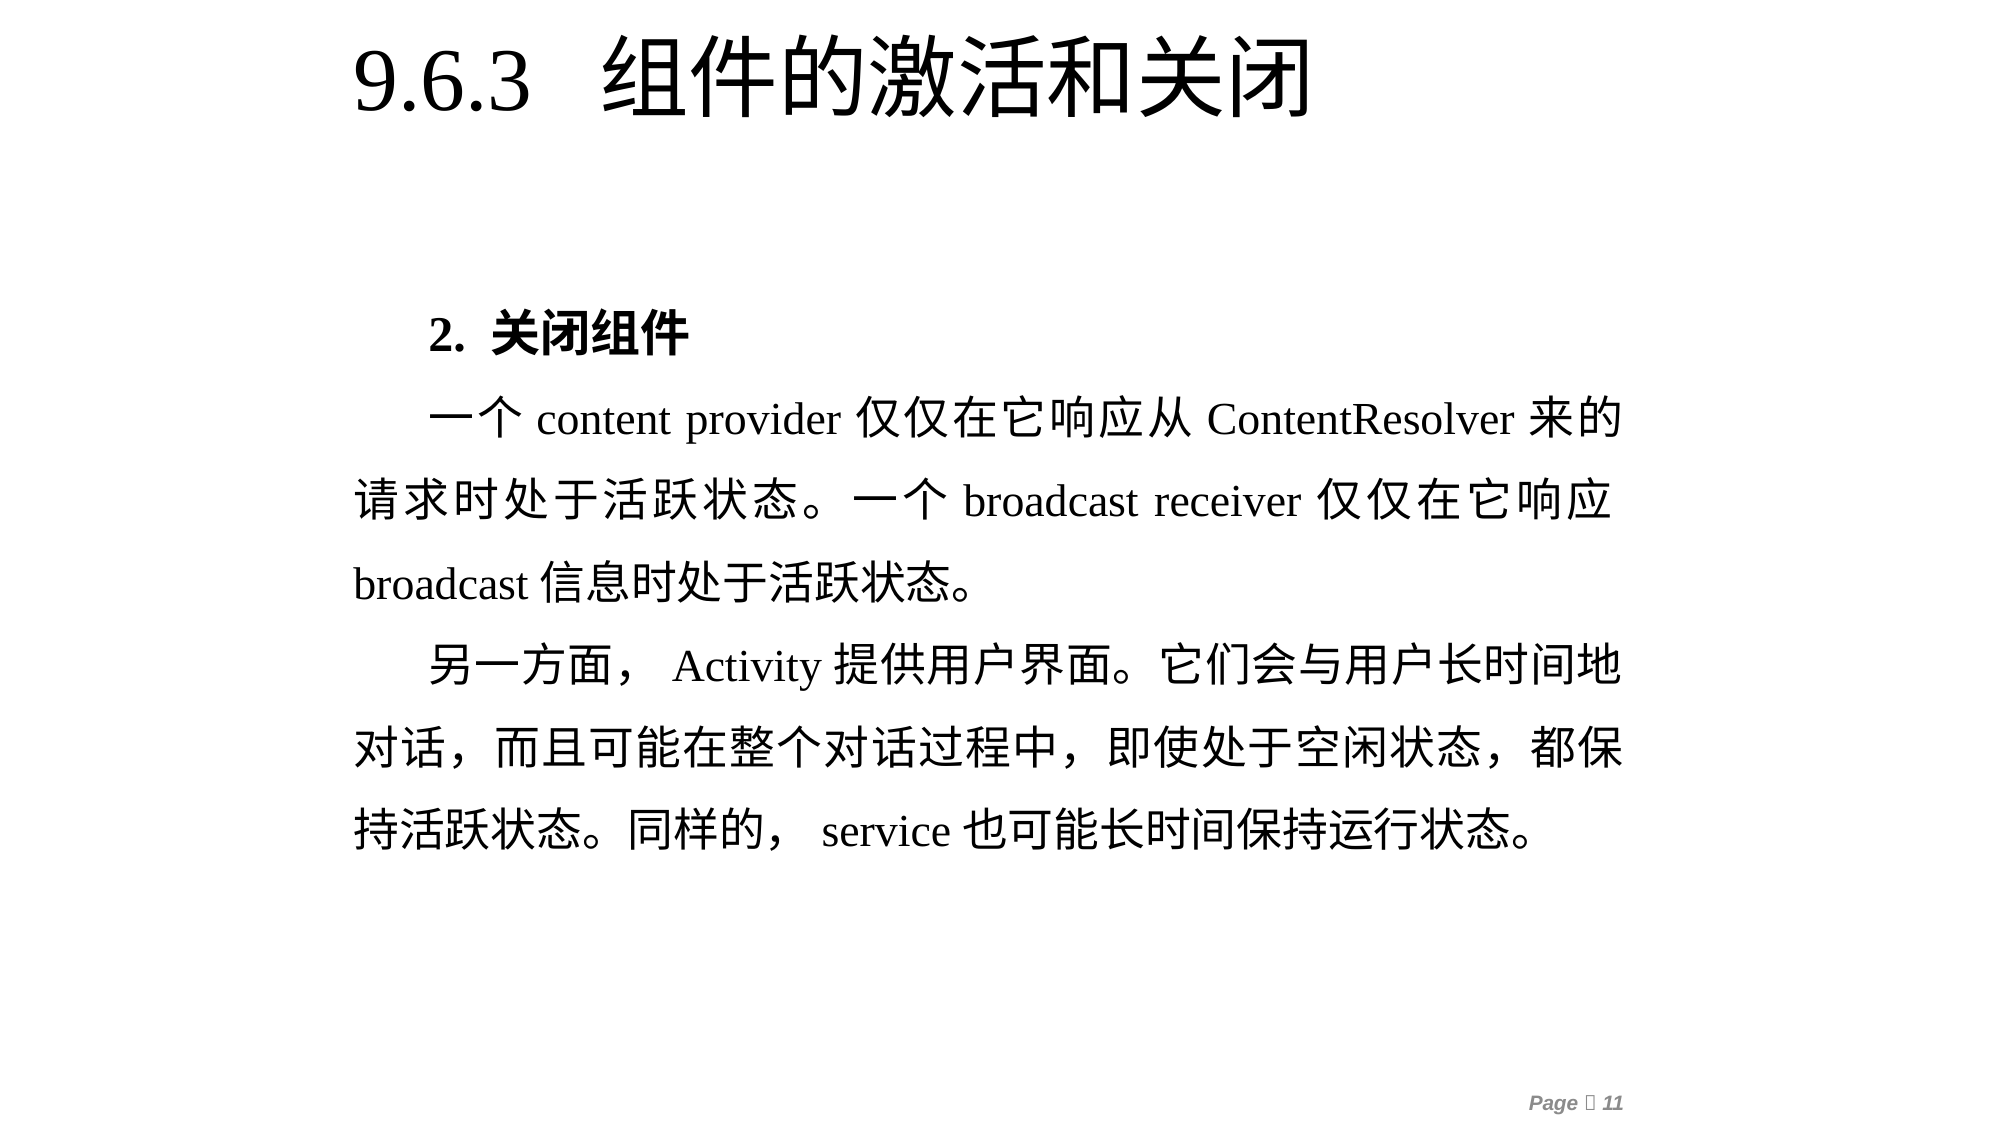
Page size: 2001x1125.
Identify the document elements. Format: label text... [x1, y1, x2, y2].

title 9.6.3 组件的激活和关闭 [338, 23, 1485, 138]
slide_number Page  [1513, 1085, 1750, 1118]
text_box 2. 关闭组件 一个content provider仅仅在它响应从ContentResolver来的请求时处于活跃状态。一个broadcast receiver仅仅在它响应broadcast信息时处于活跃状态。 另一方面，Activity提供用户界面。它们会与用户长时间地对话，而且可能在整个对话过程中，即使处于空闲状态，都保持活跃状态。同样的，service也可能长时间保持运行状态。 [338, 263, 1638, 864]
